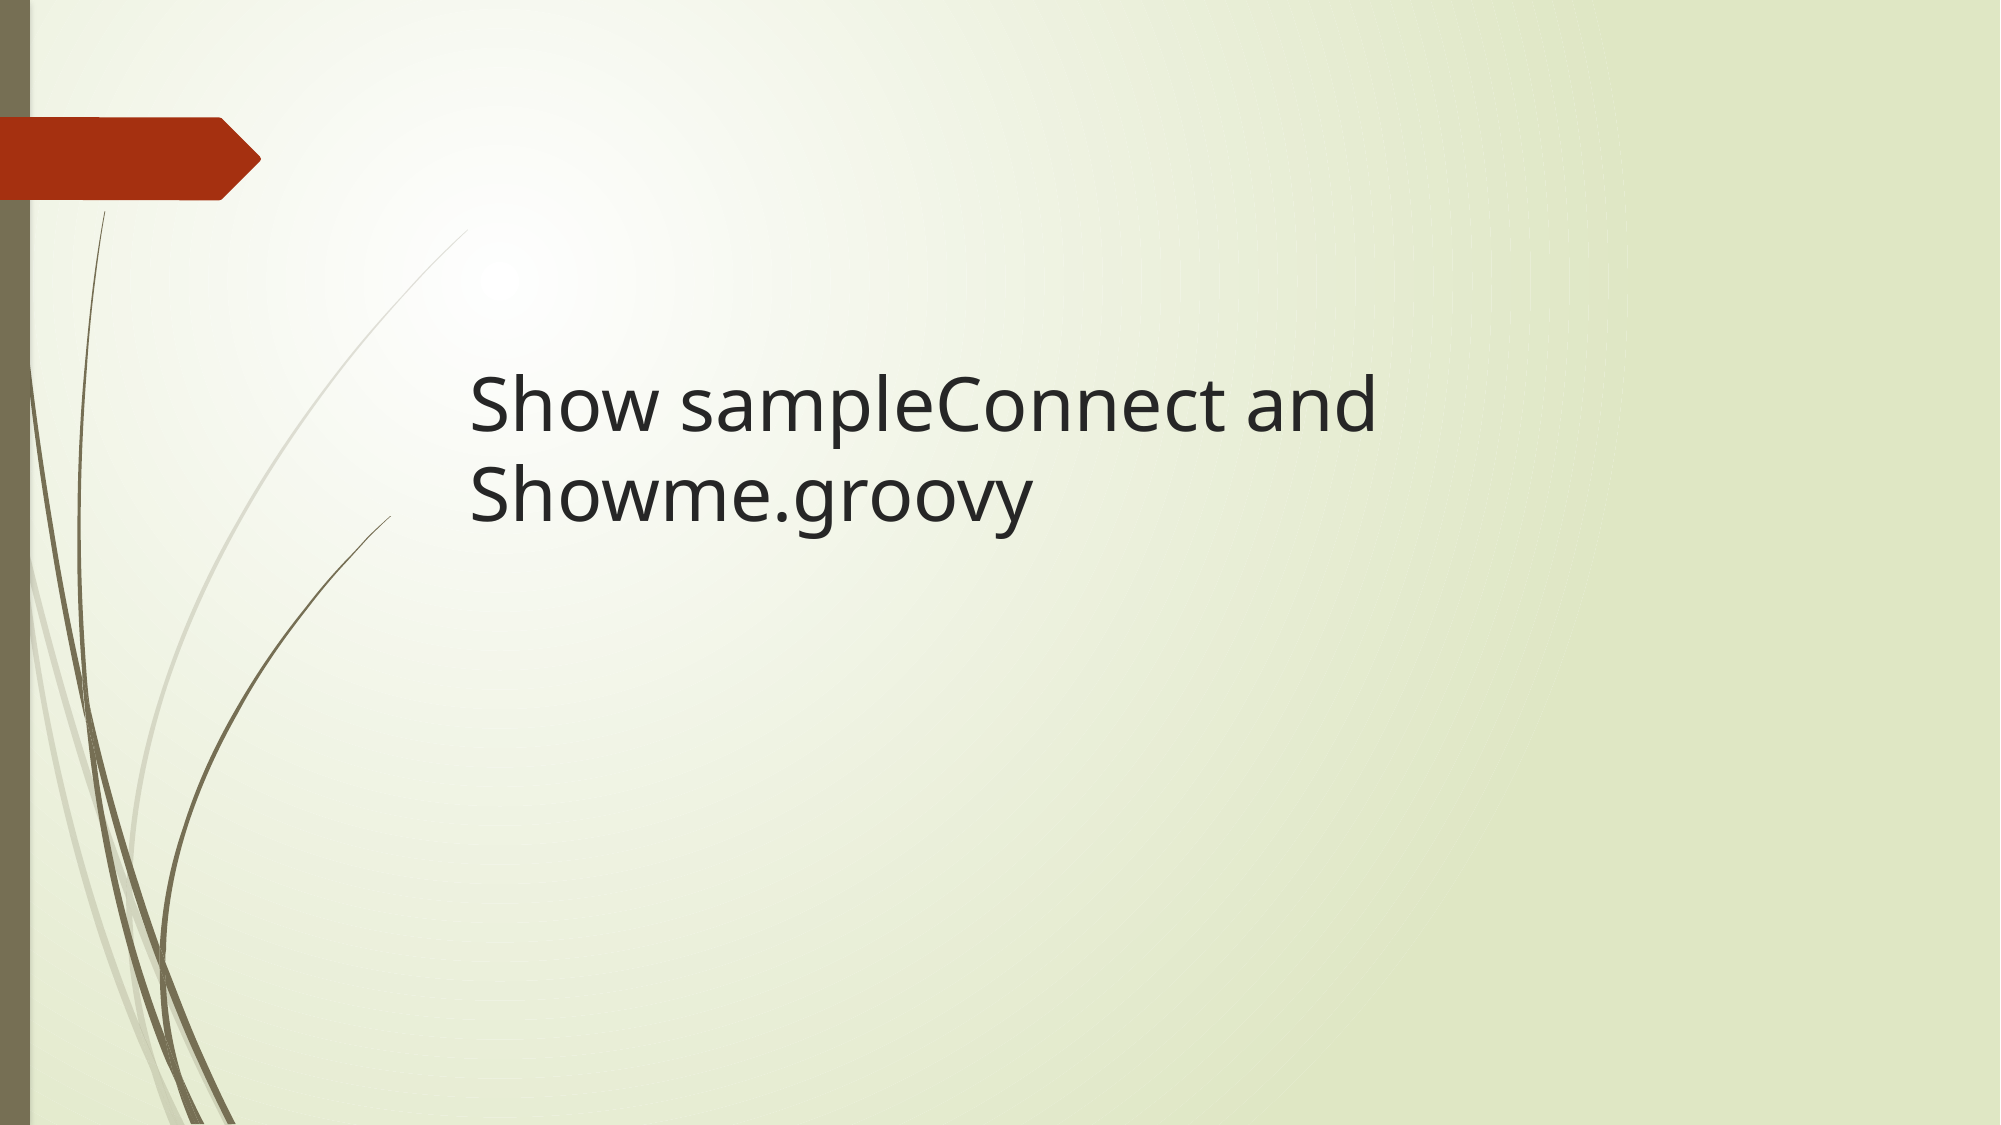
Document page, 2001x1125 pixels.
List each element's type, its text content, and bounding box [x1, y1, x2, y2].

title Show sampleConnect and Showme.groovy [454, 349, 1917, 827]
